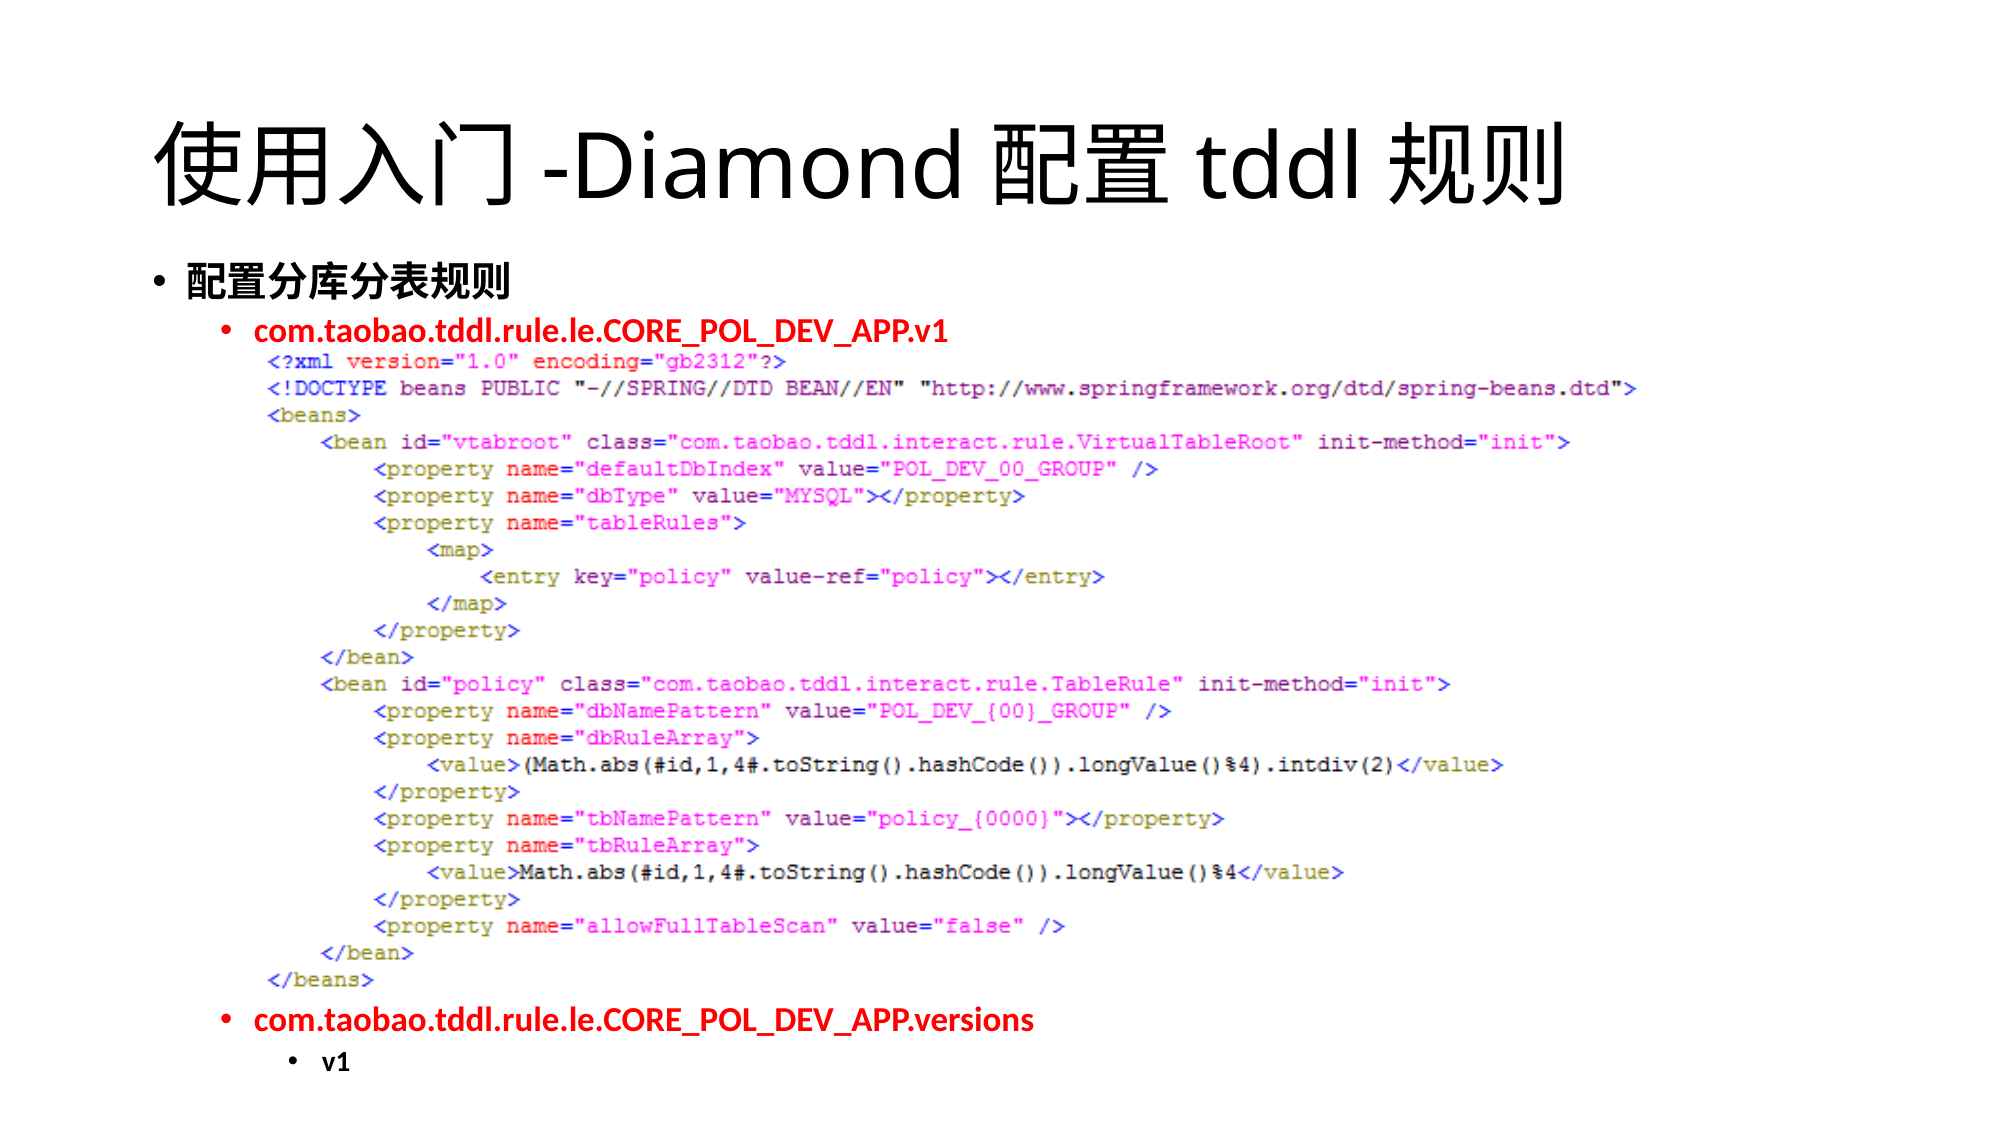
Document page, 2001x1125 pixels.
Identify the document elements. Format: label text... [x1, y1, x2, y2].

list 配置分库分表规则 com.taobao.tddl.rule.le.CORE_POL_DEV_APP.v1 com.taobao.tddl.rule.le.CORE_POL_DEV_APP.versions v1 [137, 278, 1863, 1088]
picture [266, 347, 1648, 994]
title 使用入门-Diamond配置tddl规则 [137, 59, 1863, 278]
